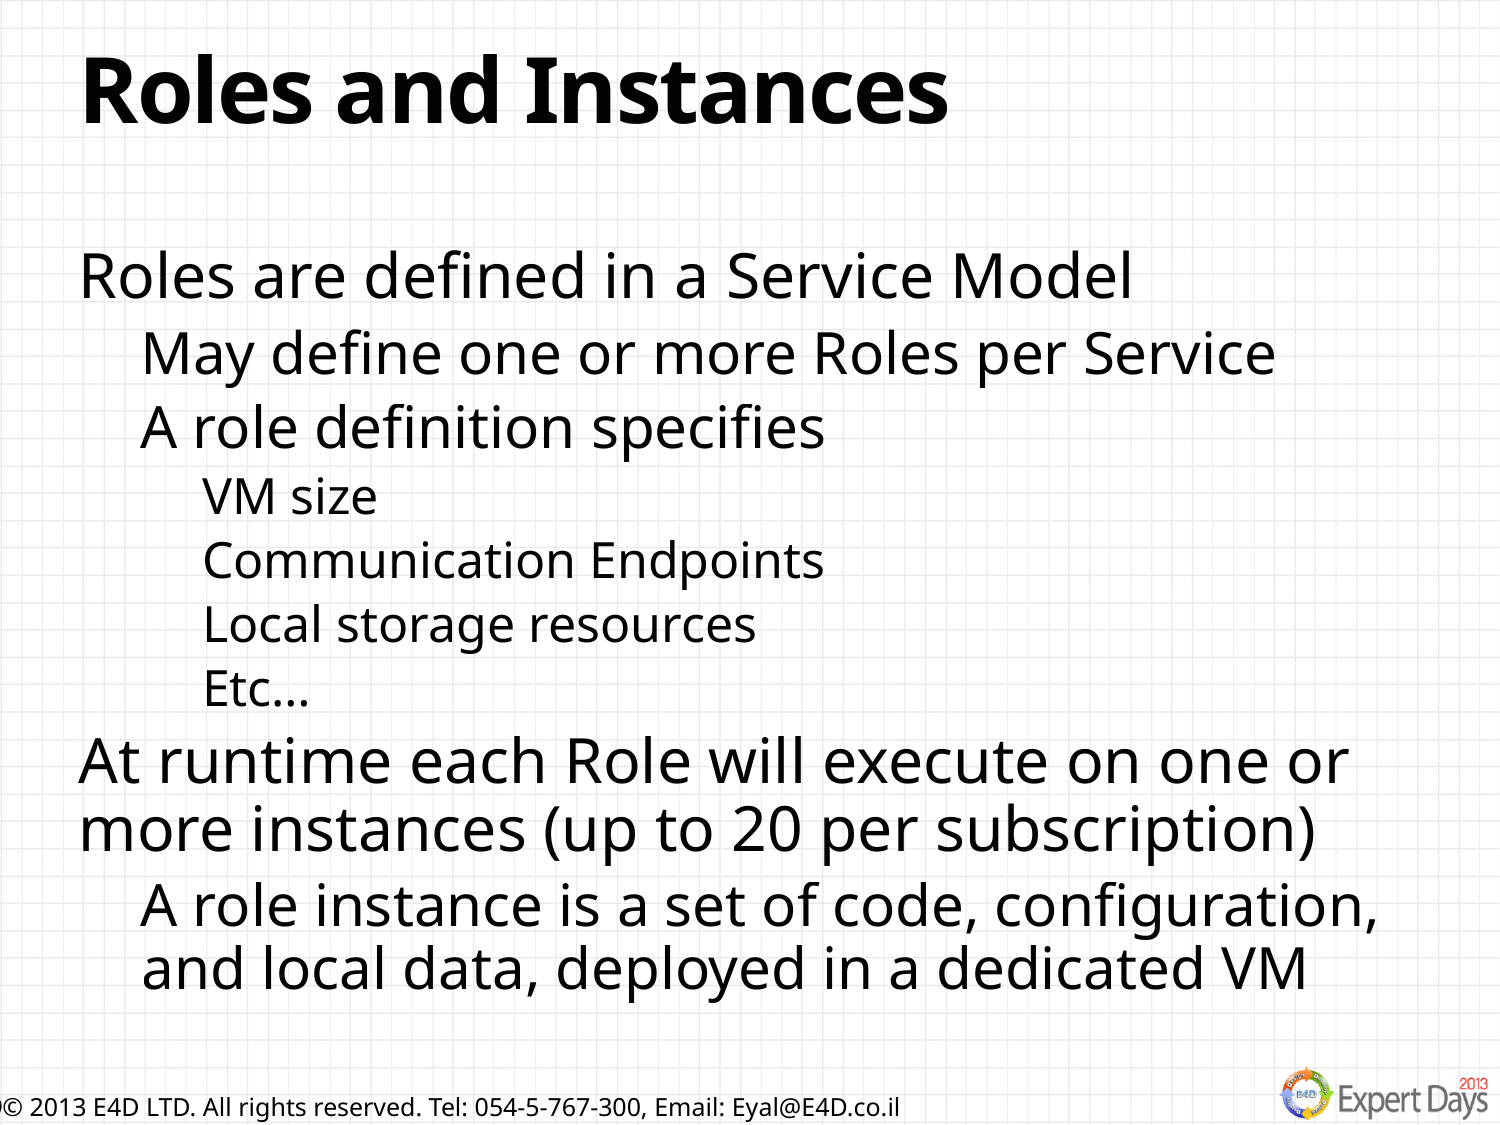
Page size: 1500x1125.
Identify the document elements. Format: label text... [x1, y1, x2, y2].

text_box Roles are defined in a Service Model May define one or more Roles per Service A role definition specifies VM size Communication Endpoints Local storage resources Etc… At runtime each Role will execute on one or more instances (up to 20 per subscription) A role instance is a set of code, configuration, and local data, deployed in a dedicated VM [63, 237, 1436, 566]
text_box Roles and Instances [63, 37, 1436, 147]
picture [0, 0, 1500, 1125]
